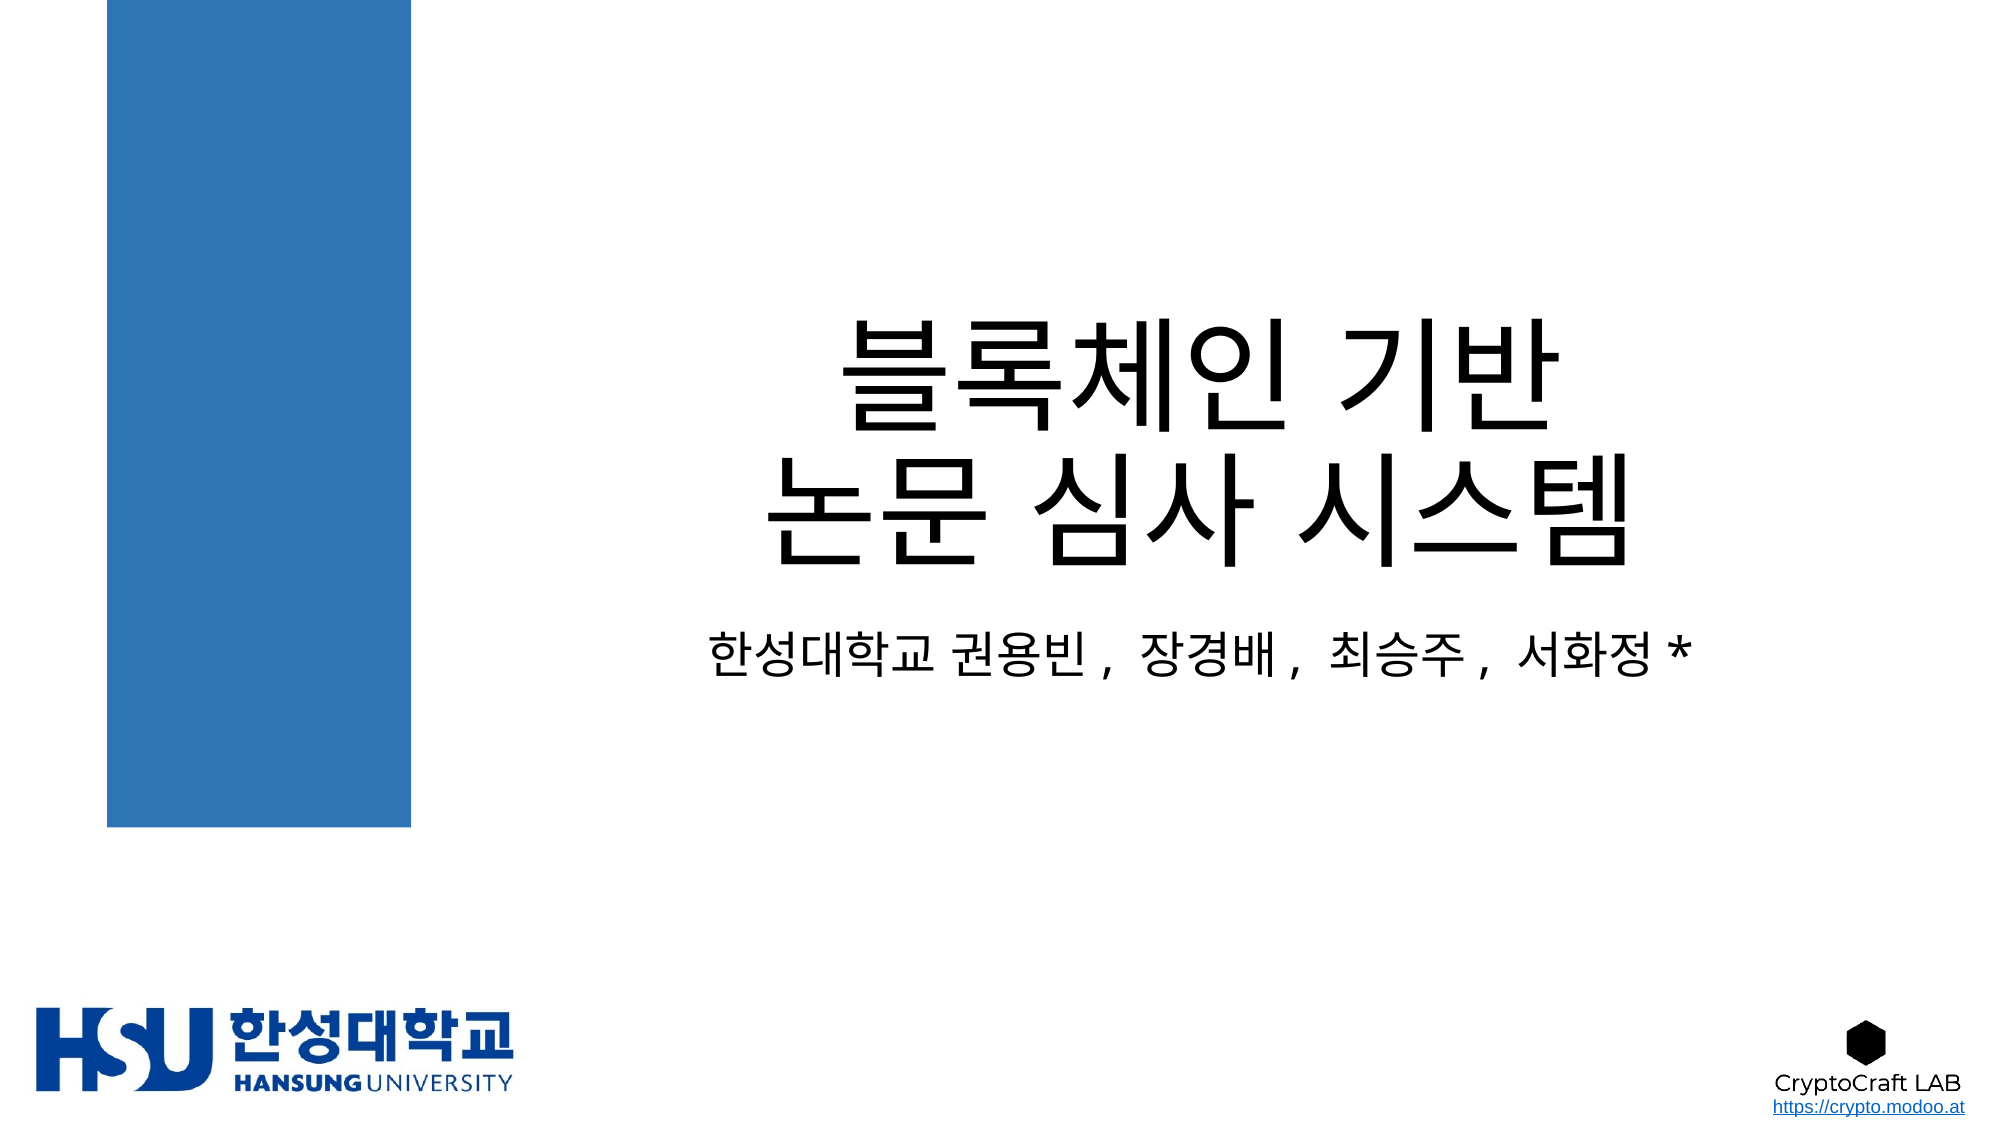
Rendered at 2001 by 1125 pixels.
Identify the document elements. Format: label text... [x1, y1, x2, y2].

subtitle 한성대학교 권용빈, 장경배, 최승주, 서화정* [511, 622, 1890, 895]
picture [27, 997, 524, 1103]
title 블록체인 기반 논문 심사 시스템 [511, 200, 1890, 593]
picture [1760, 1005, 1976, 1111]
